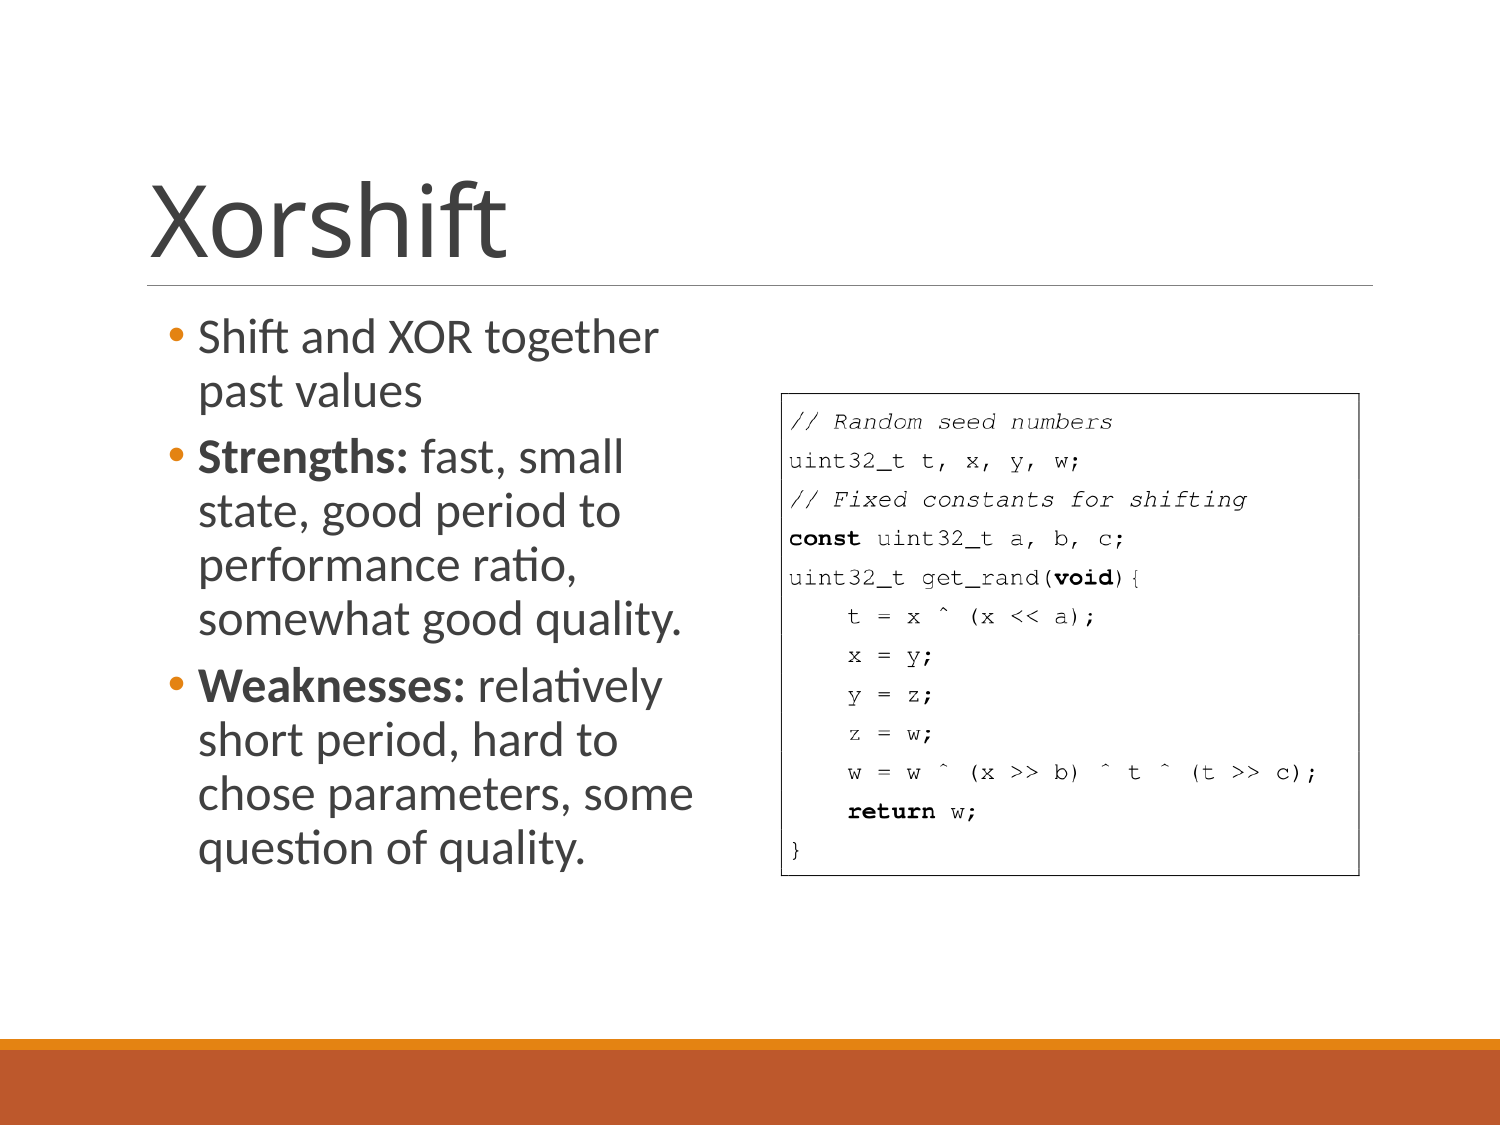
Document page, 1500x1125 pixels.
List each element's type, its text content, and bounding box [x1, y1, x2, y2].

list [764, 375, 1373, 891]
list Shift and XOR together past values Strengths: fast, small state, good period to performance ratio, somewhat good quality. Weaknesses: relatively short period, hard to chose parameters, some question of quality. [135, 302, 743, 963]
title Xorshift [135, 47, 1373, 285]
